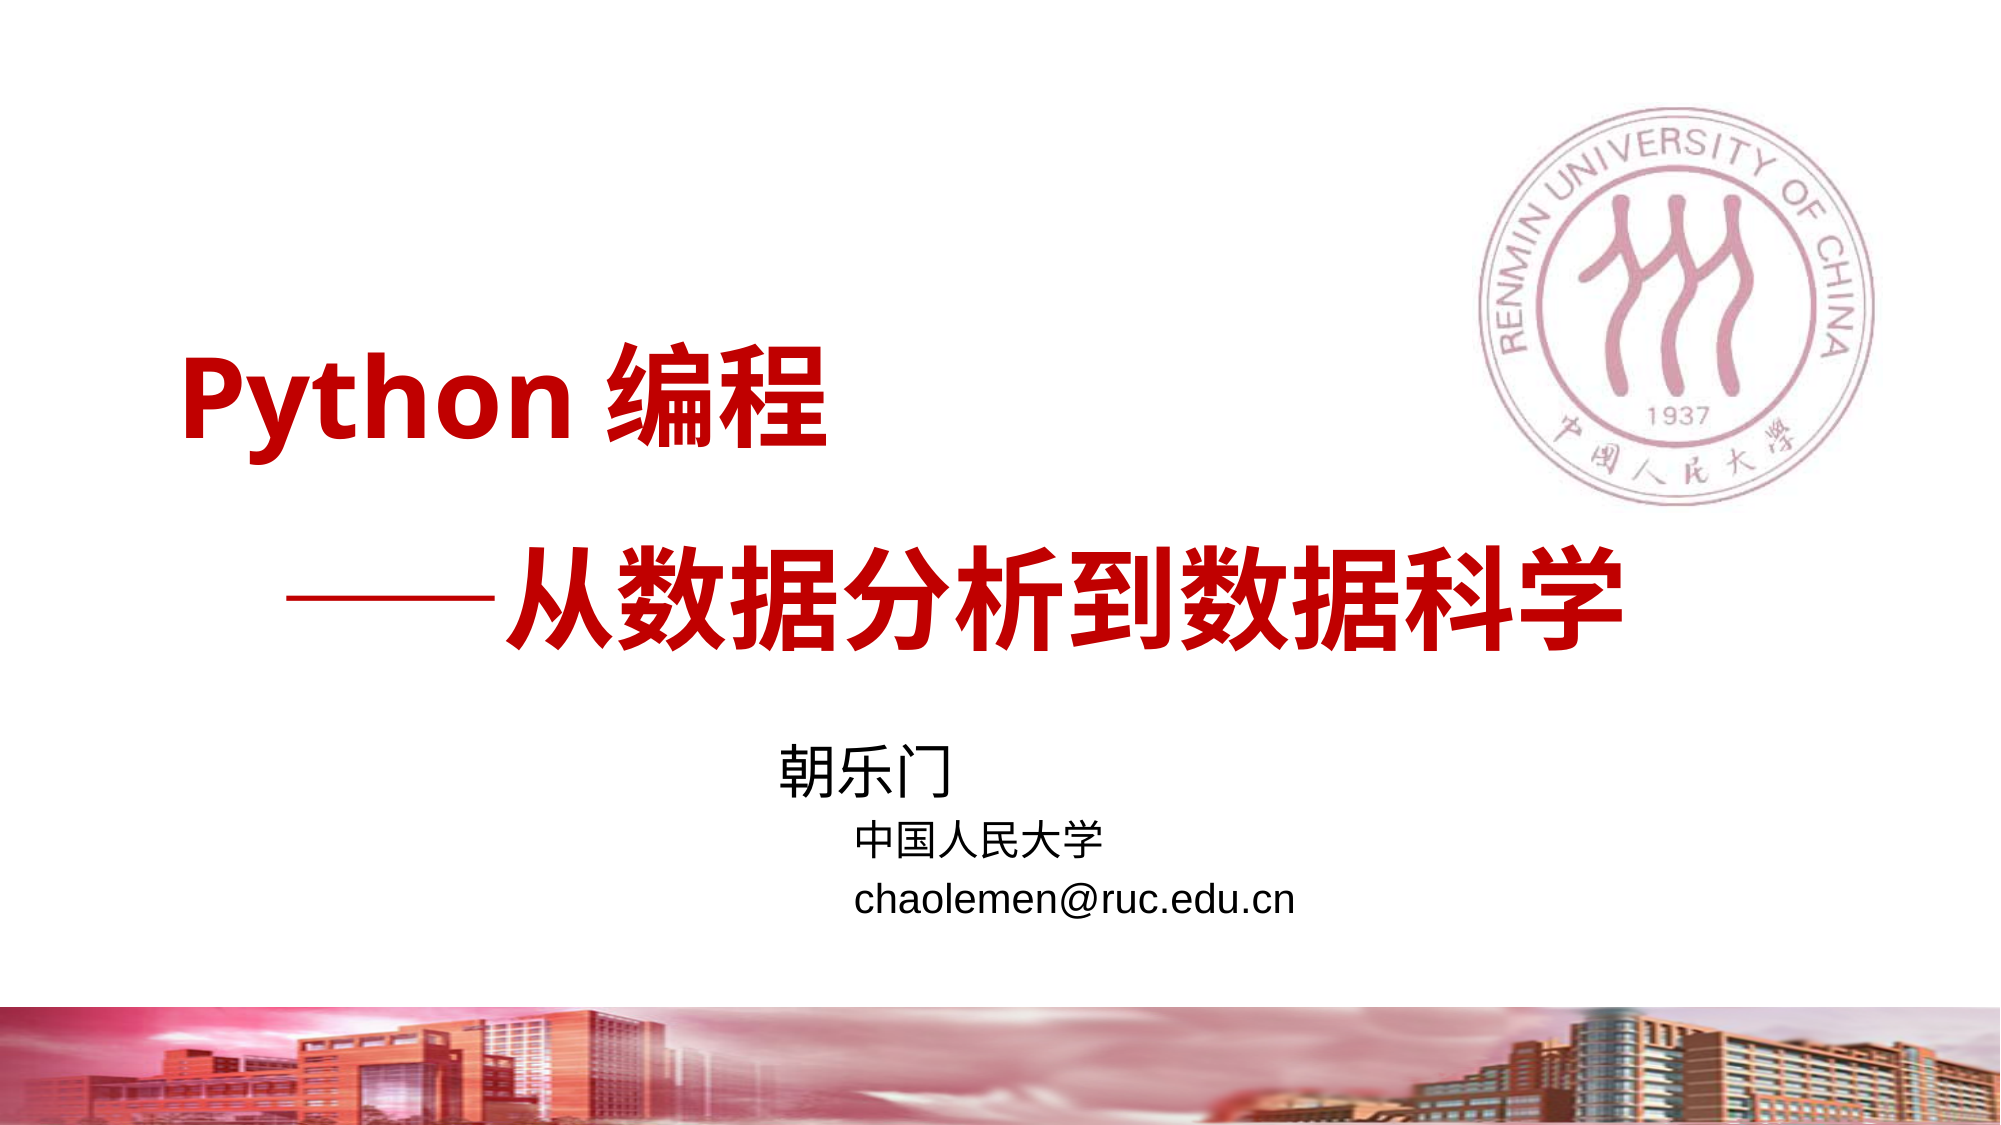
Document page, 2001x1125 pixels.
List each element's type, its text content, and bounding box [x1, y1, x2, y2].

picture [0, 1007, 2000, 1125]
subtitle 朝乐门 中国人民大学 chaolemen@ruc.edu.cn [763, 727, 1591, 1016]
title Python编程 ——从数据分析到数据科学 [161, 225, 1814, 697]
picture [1472, 102, 1883, 513]
